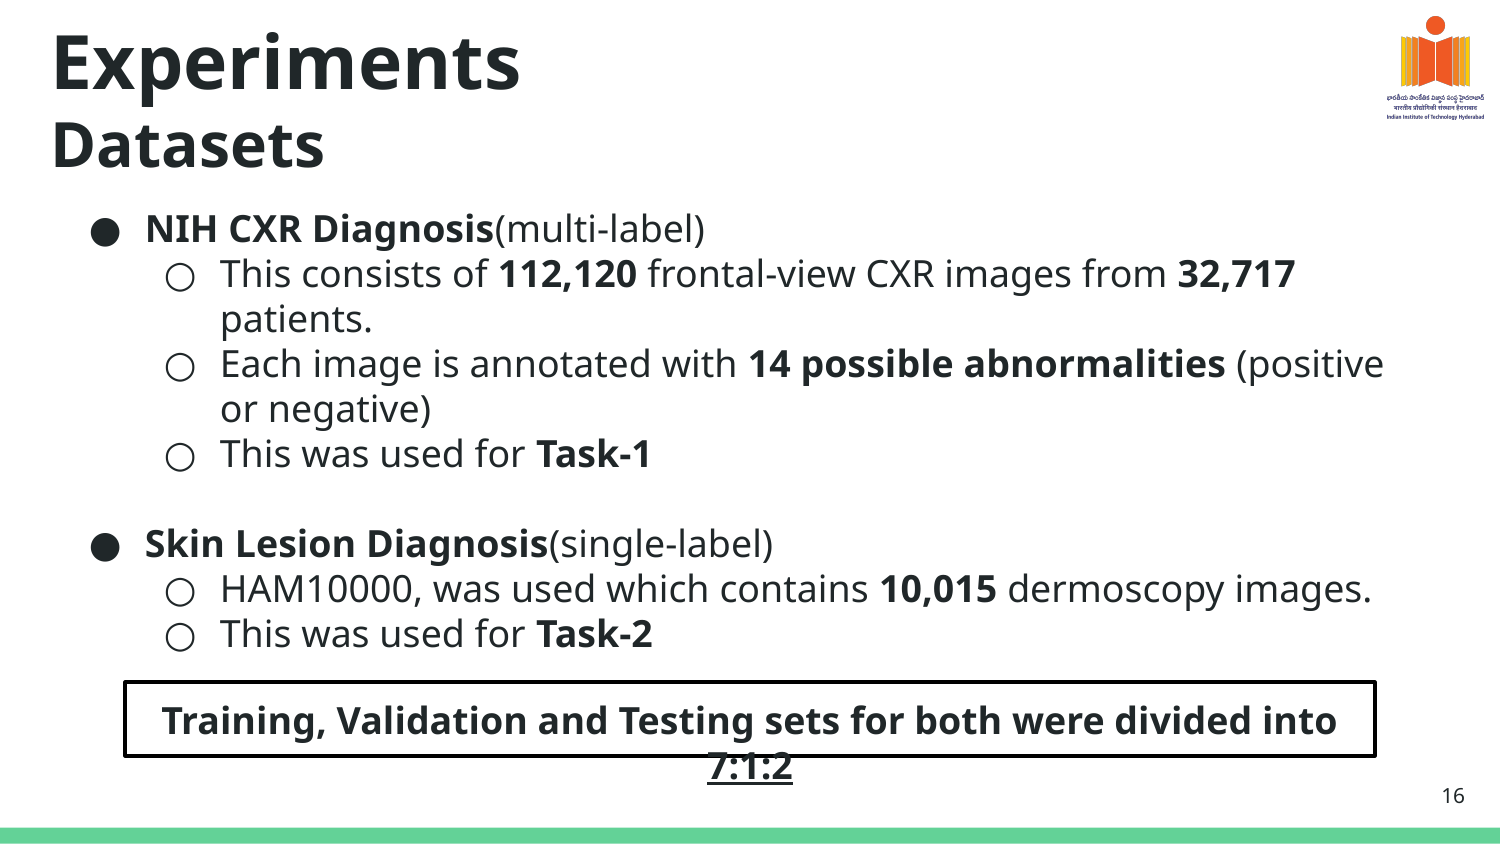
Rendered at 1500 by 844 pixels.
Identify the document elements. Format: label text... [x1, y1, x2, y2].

text_box Training, Validation and Testing sets for both were divided into 7:1:2 [125, 681, 1375, 757]
title Experiments Datasets [35, 0, 1145, 177]
text_box NIH CXR Diagnosis(multi-label) This consists of 112,120 frontal-view CXR images from 32,717 patients. Each image is annotated with 14 possible abnormalities (positive or negative) This was used for Task-1 Skin Lesion Diagnosis(single-label) HAM10000, was used which contains 10,015 dermoscopy images. This was used for Task-2 [54, 190, 1418, 618]
slide_number ‹#› [1389, 764, 1480, 830]
picture [1387, 16, 1484, 120]
